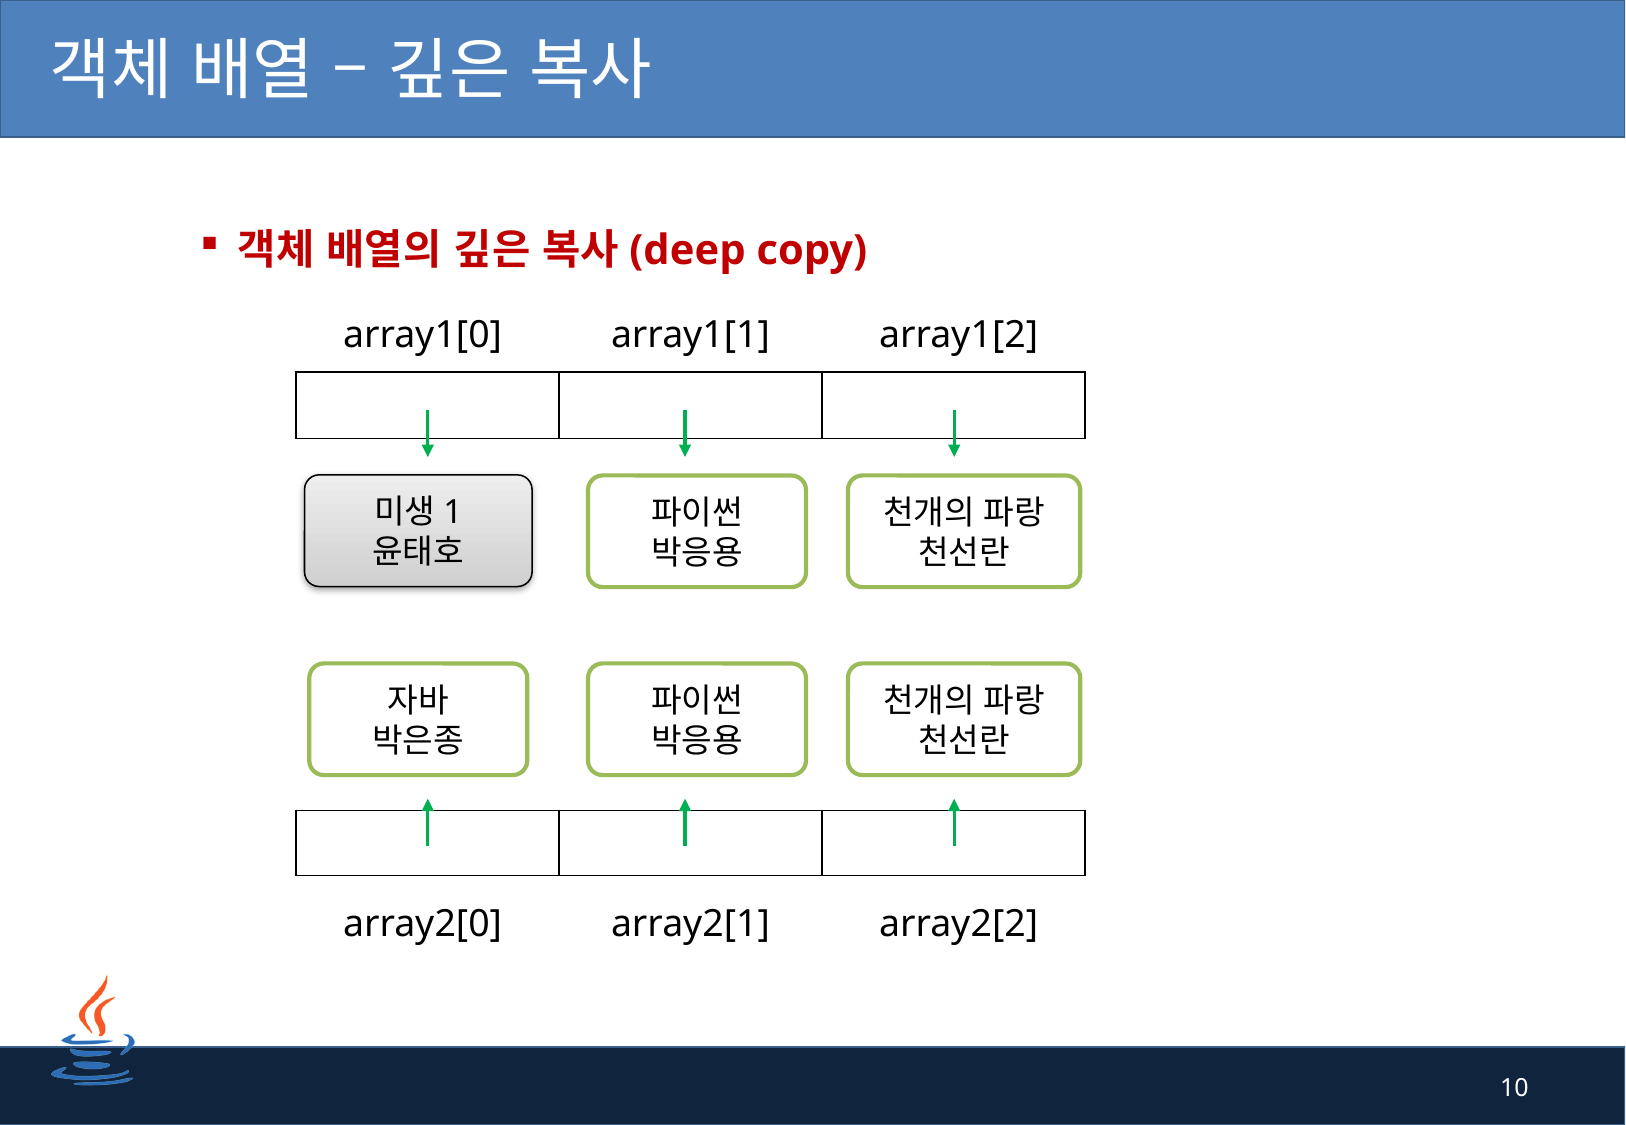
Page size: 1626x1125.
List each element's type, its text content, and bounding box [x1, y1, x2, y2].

text_box array1[2] [828, 302, 1089, 363]
text_box 파이썬 박응용 [585, 473, 809, 590]
text_box 객체 배열의 깊은 복사(deep copy) [185, 190, 1037, 291]
text_box 천개의 파랑 천선란 [845, 473, 1083, 590]
text_box array2[0] [292, 891, 553, 952]
text_box 파이썬 박응용 [585, 661, 809, 778]
table_header [297, 373, 558, 438]
text_box array2[1] [560, 891, 821, 952]
table_header [297, 811, 558, 875]
title 객체 배열 – 깊은 복사 [0, 0, 1018, 138]
table_header [823, 811, 1084, 875]
table_header [823, 373, 1084, 438]
text_box 자바 박은종 [307, 661, 530, 778]
text_box array1[0] [292, 302, 553, 363]
picture [38, 973, 151, 1086]
table_header [560, 811, 821, 875]
slide_number 10 [1452, 1058, 1544, 1119]
text_box array2[2] [828, 891, 1089, 952]
text_box array1[1] [560, 302, 821, 363]
text_box 미생1 윤태호 [303, 474, 533, 588]
table_header [560, 373, 821, 438]
text_box 천개의 파랑 천선란 [845, 661, 1083, 778]
